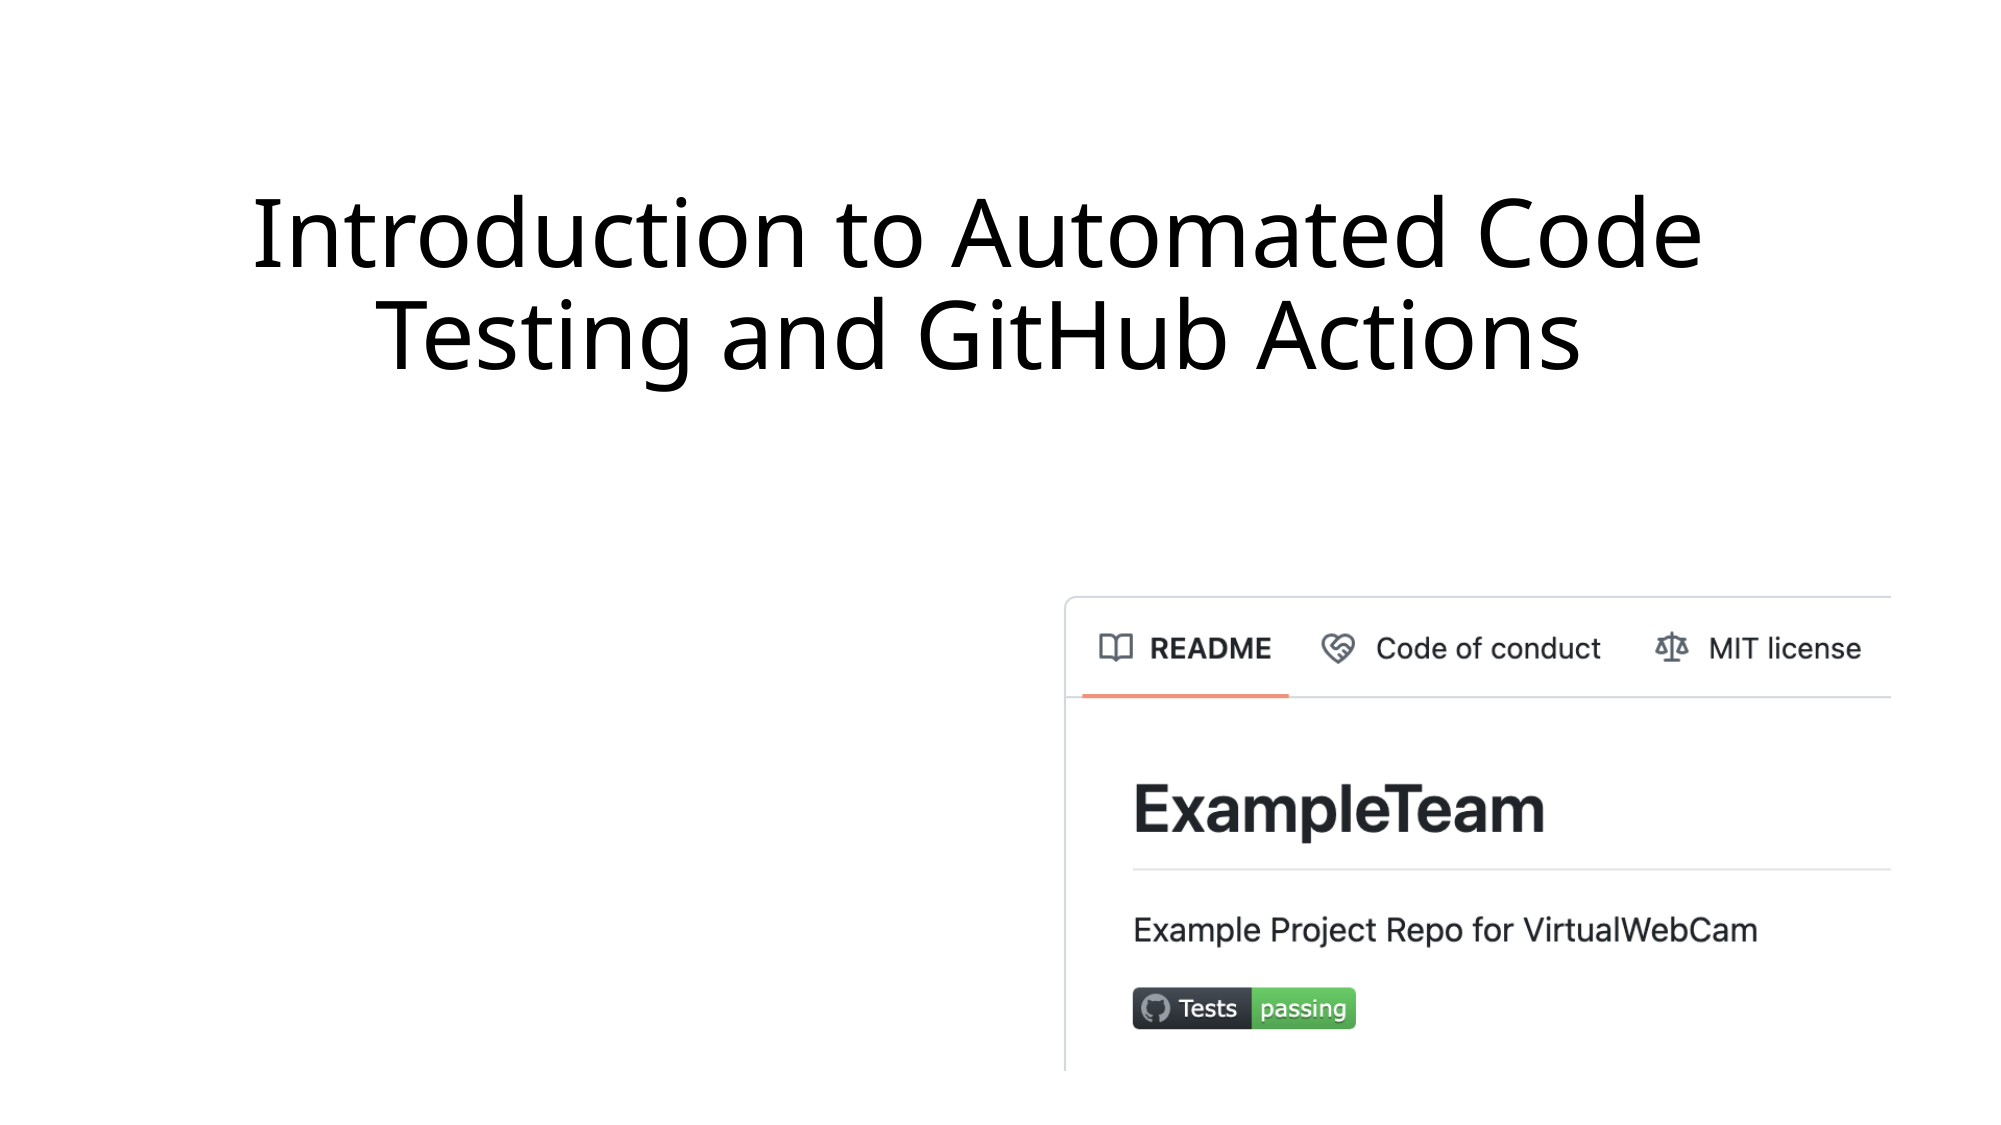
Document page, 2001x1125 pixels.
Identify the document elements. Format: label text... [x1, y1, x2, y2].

picture [1039, 574, 1891, 1071]
title Introduction to Automated Code Testing and GitHub Actions [229, 97, 1730, 398]
